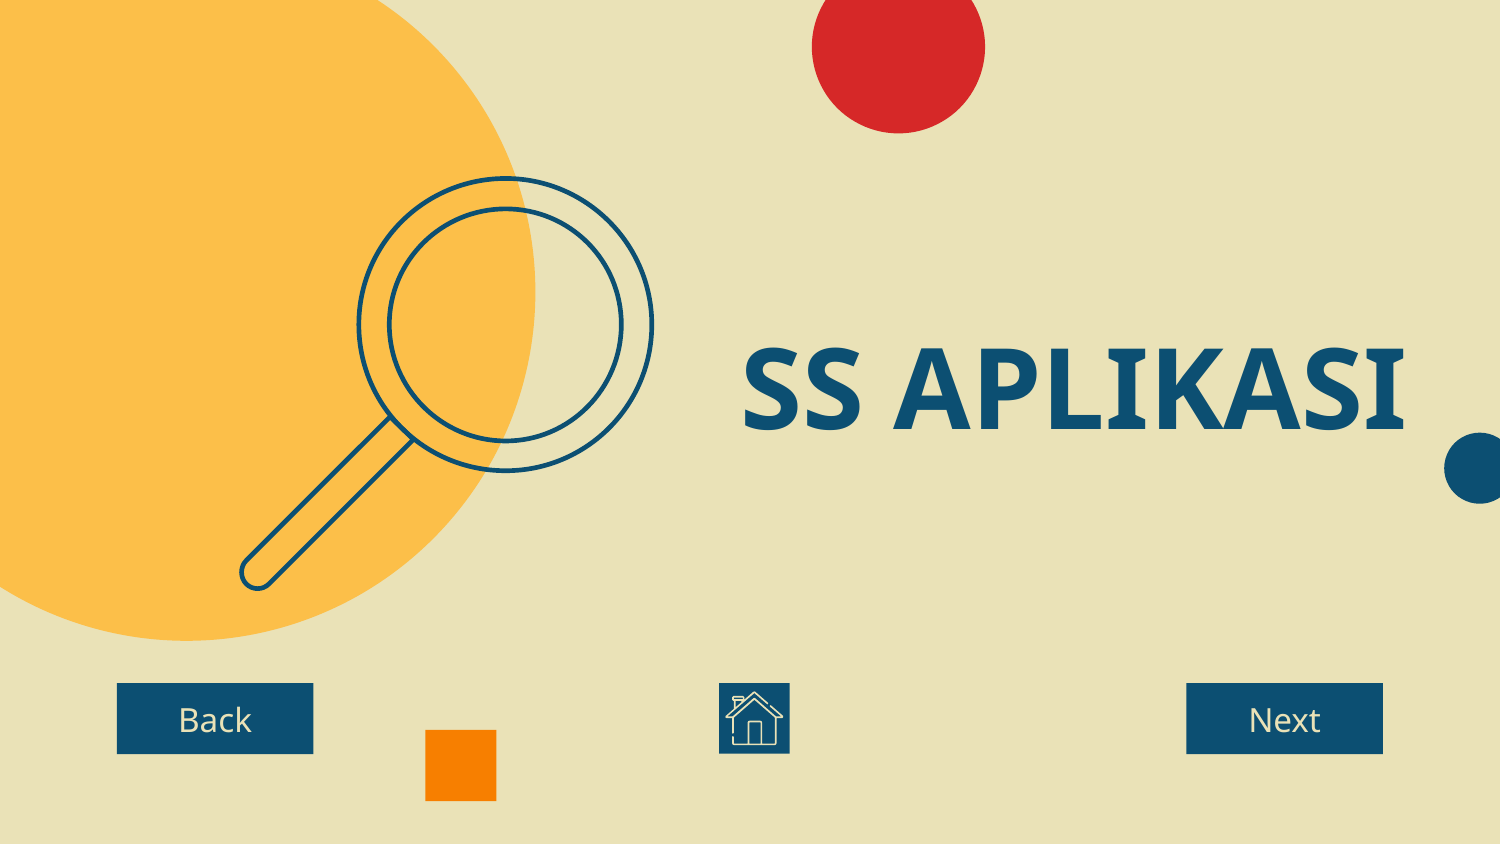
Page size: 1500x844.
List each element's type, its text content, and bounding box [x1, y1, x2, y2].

text_box [811, 0, 986, 134]
text_box [1444, 432, 1500, 504]
text_box Next [1186, 683, 1383, 755]
text_box [725, 691, 784, 746]
text_box [719, 683, 790, 754]
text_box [239, 178, 653, 591]
text_box [425, 729, 497, 802]
text_box [0, 0, 516, 641]
text_box Back [116, 683, 314, 755]
title SS APLIKASI [657, 322, 1423, 447]
